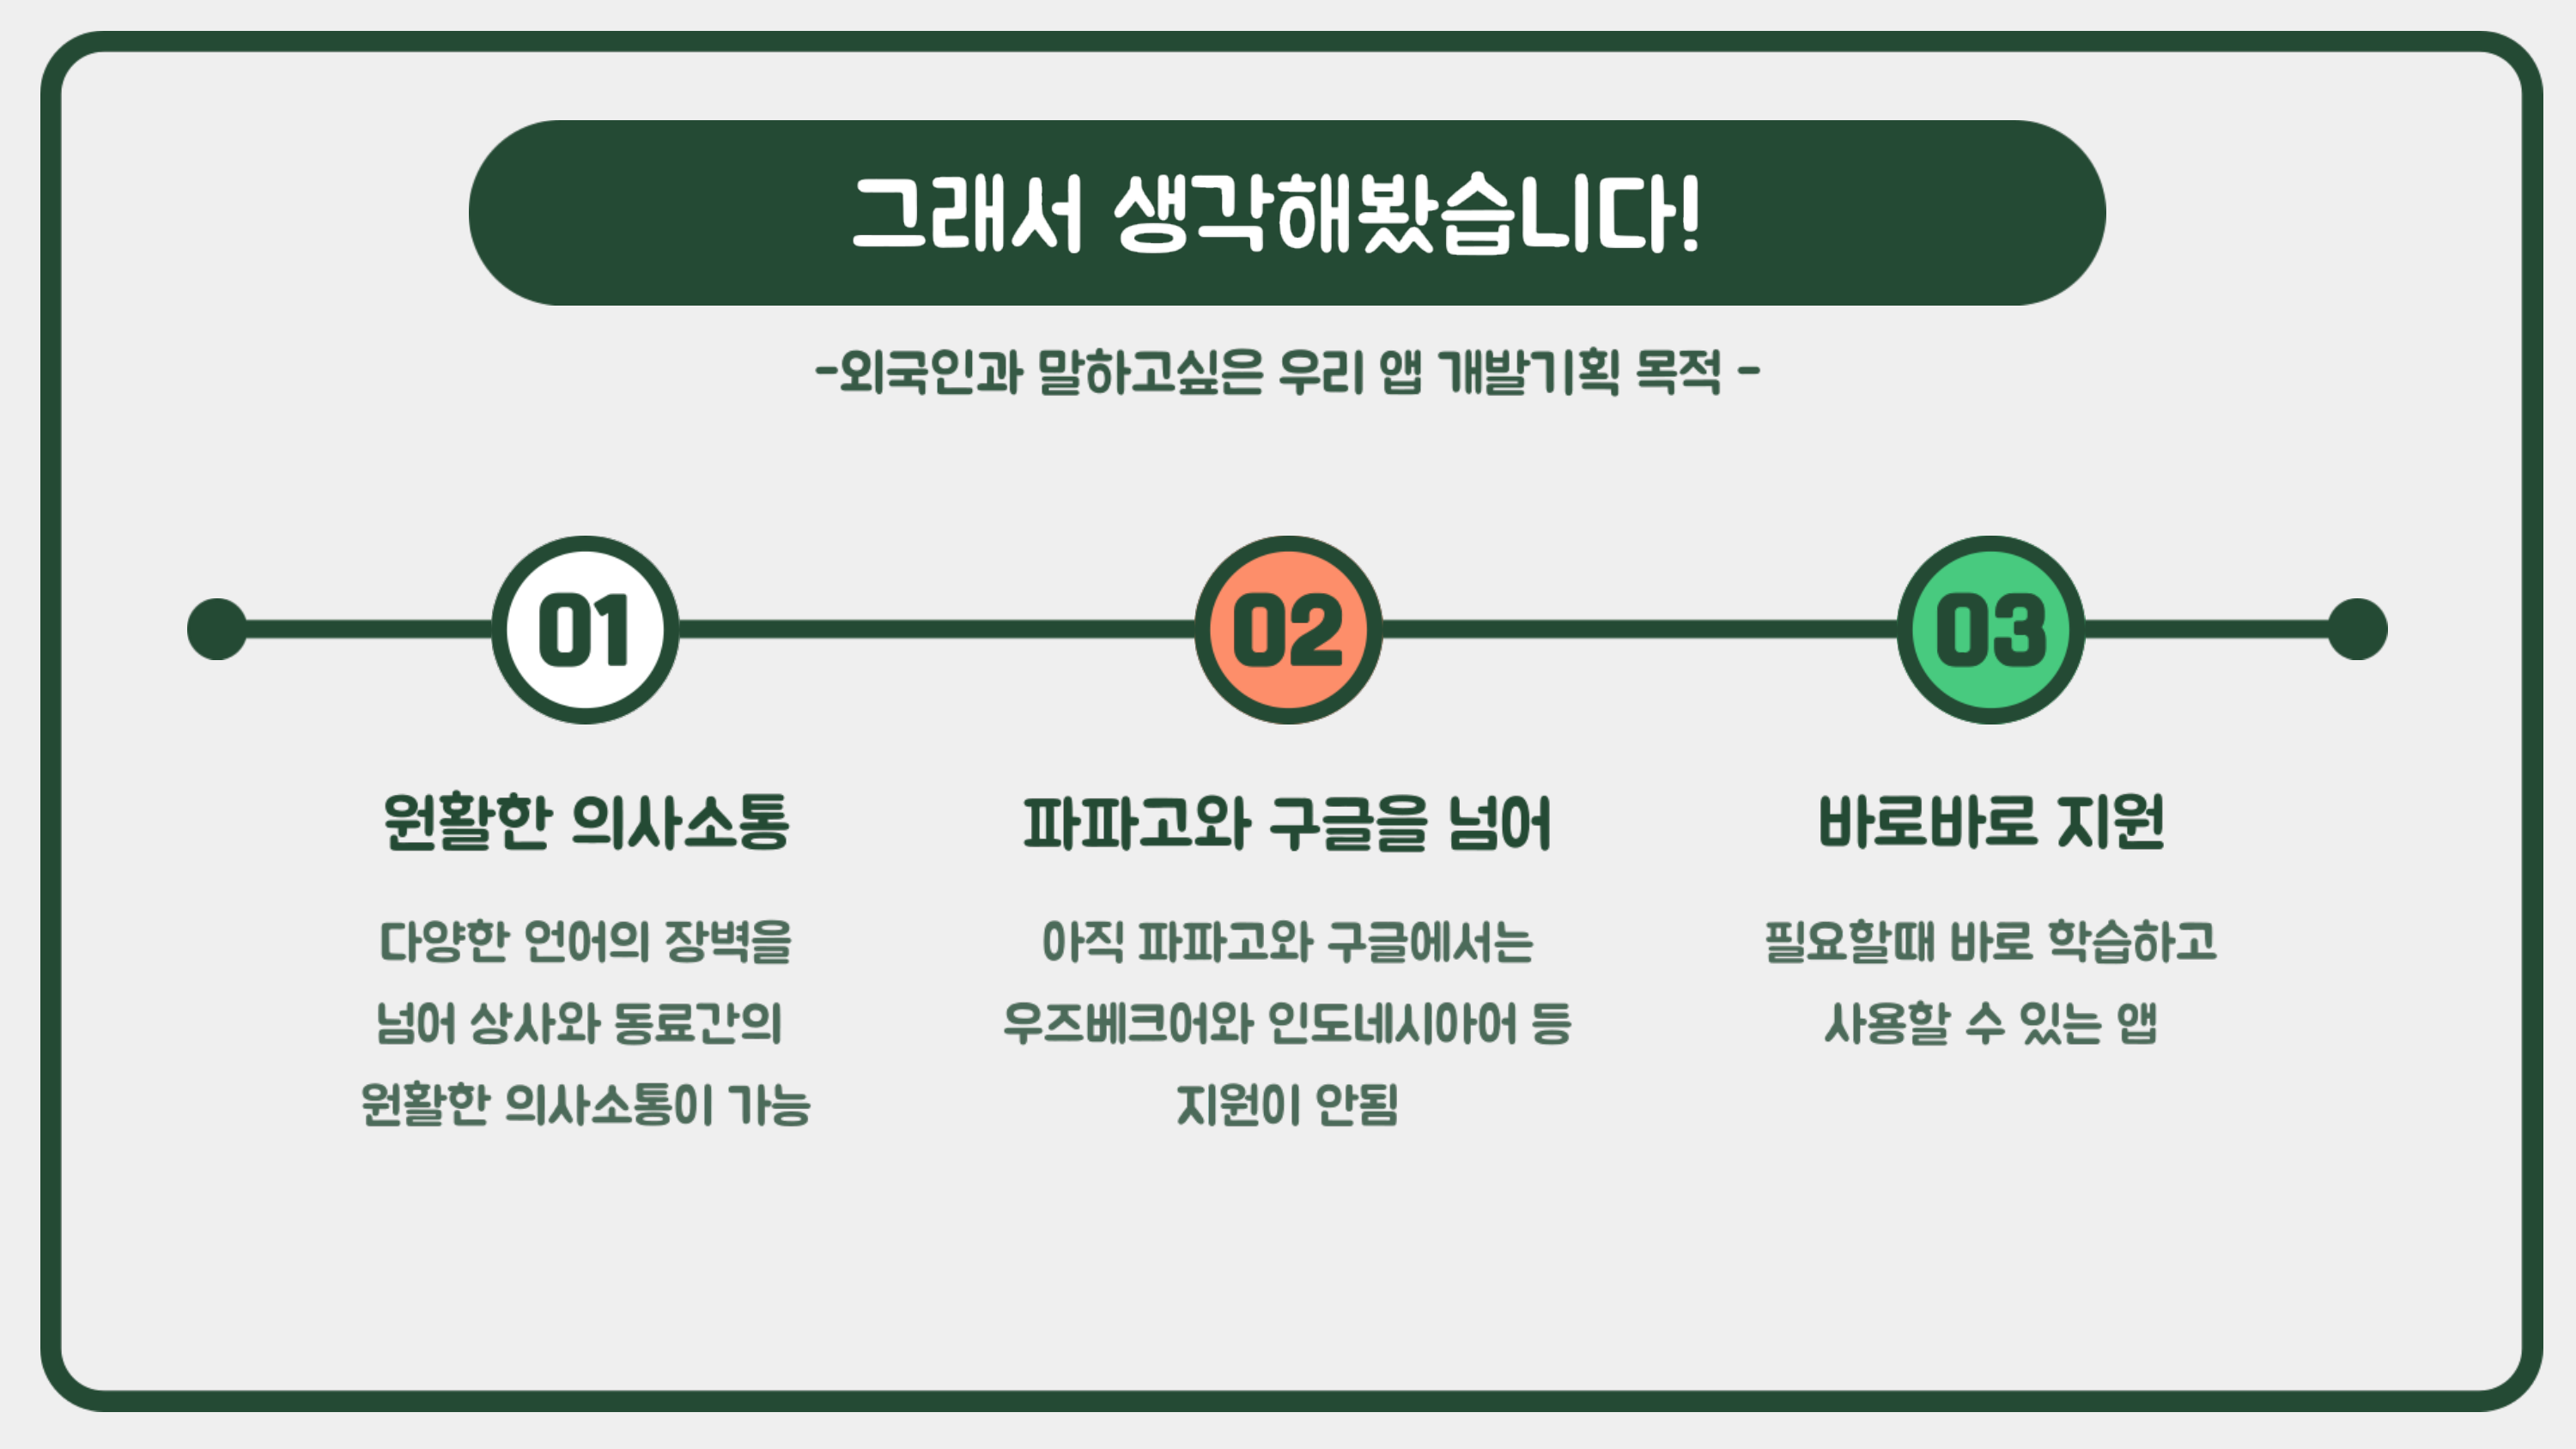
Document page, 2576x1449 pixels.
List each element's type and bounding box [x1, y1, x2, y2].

text_box [2090, 598, 2389, 660]
text_box [187, 598, 487, 660]
text_box [469, 120, 2107, 306]
text_box [1897, 536, 2086, 724]
picture [503, 328, 1789, 428]
picture [343, 768, 823, 890]
text_box [684, 598, 1190, 660]
picture [999, 769, 1589, 891]
text_box [40, 31, 2543, 1412]
picture [995, 900, 2243, 1171]
text_box [491, 536, 680, 724]
picture [1748, 767, 2204, 889]
text_box [1388, 598, 1893, 660]
text_box [1194, 536, 1383, 724]
picture [636, 135, 1757, 312]
picture [324, 900, 836, 1171]
